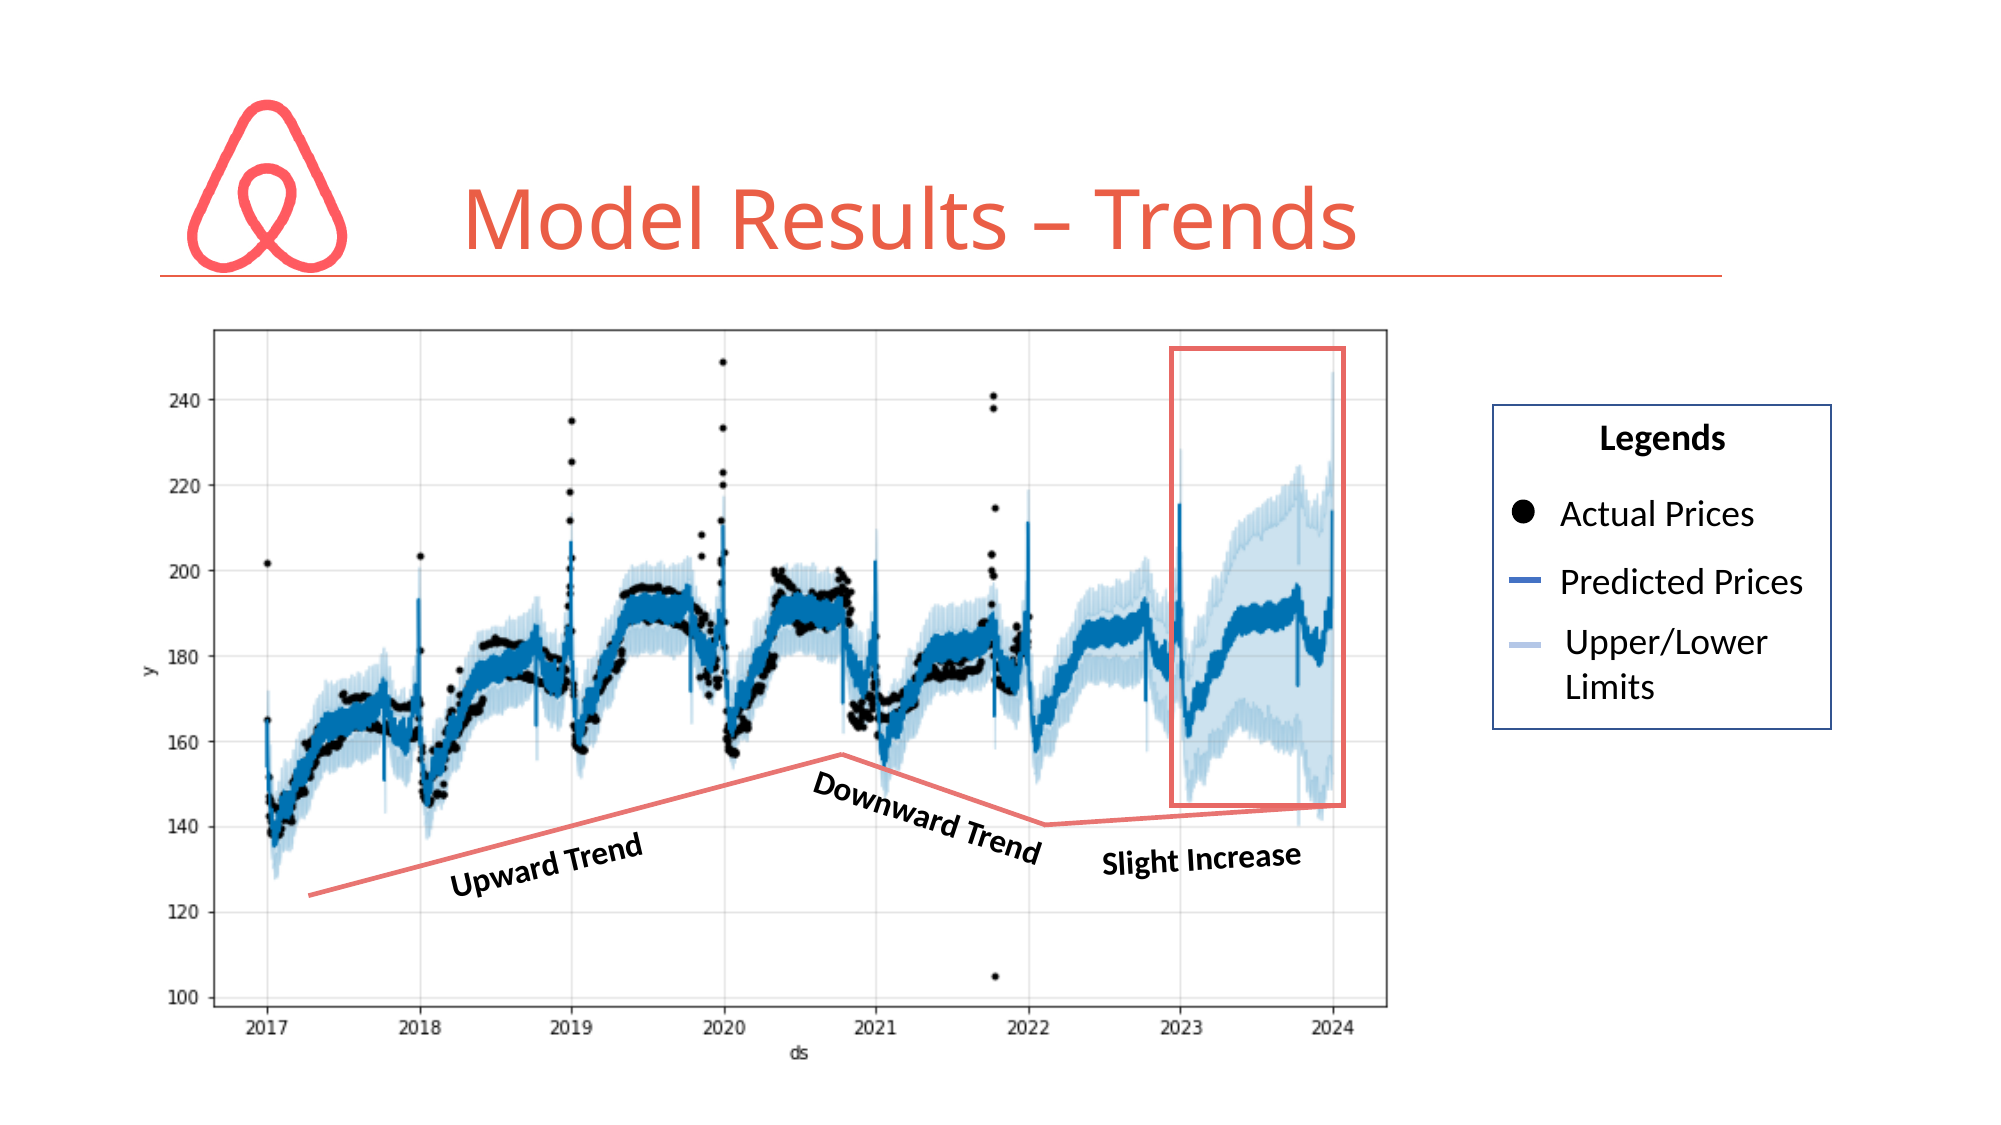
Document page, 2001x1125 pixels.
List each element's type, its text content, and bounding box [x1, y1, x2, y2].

title Model Results – Trends [447, 114, 2000, 332]
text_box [841, 754, 1046, 825]
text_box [308, 754, 842, 896]
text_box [1492, 404, 1832, 729]
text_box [1043, 805, 1342, 825]
picture [86, 17, 1397, 1074]
